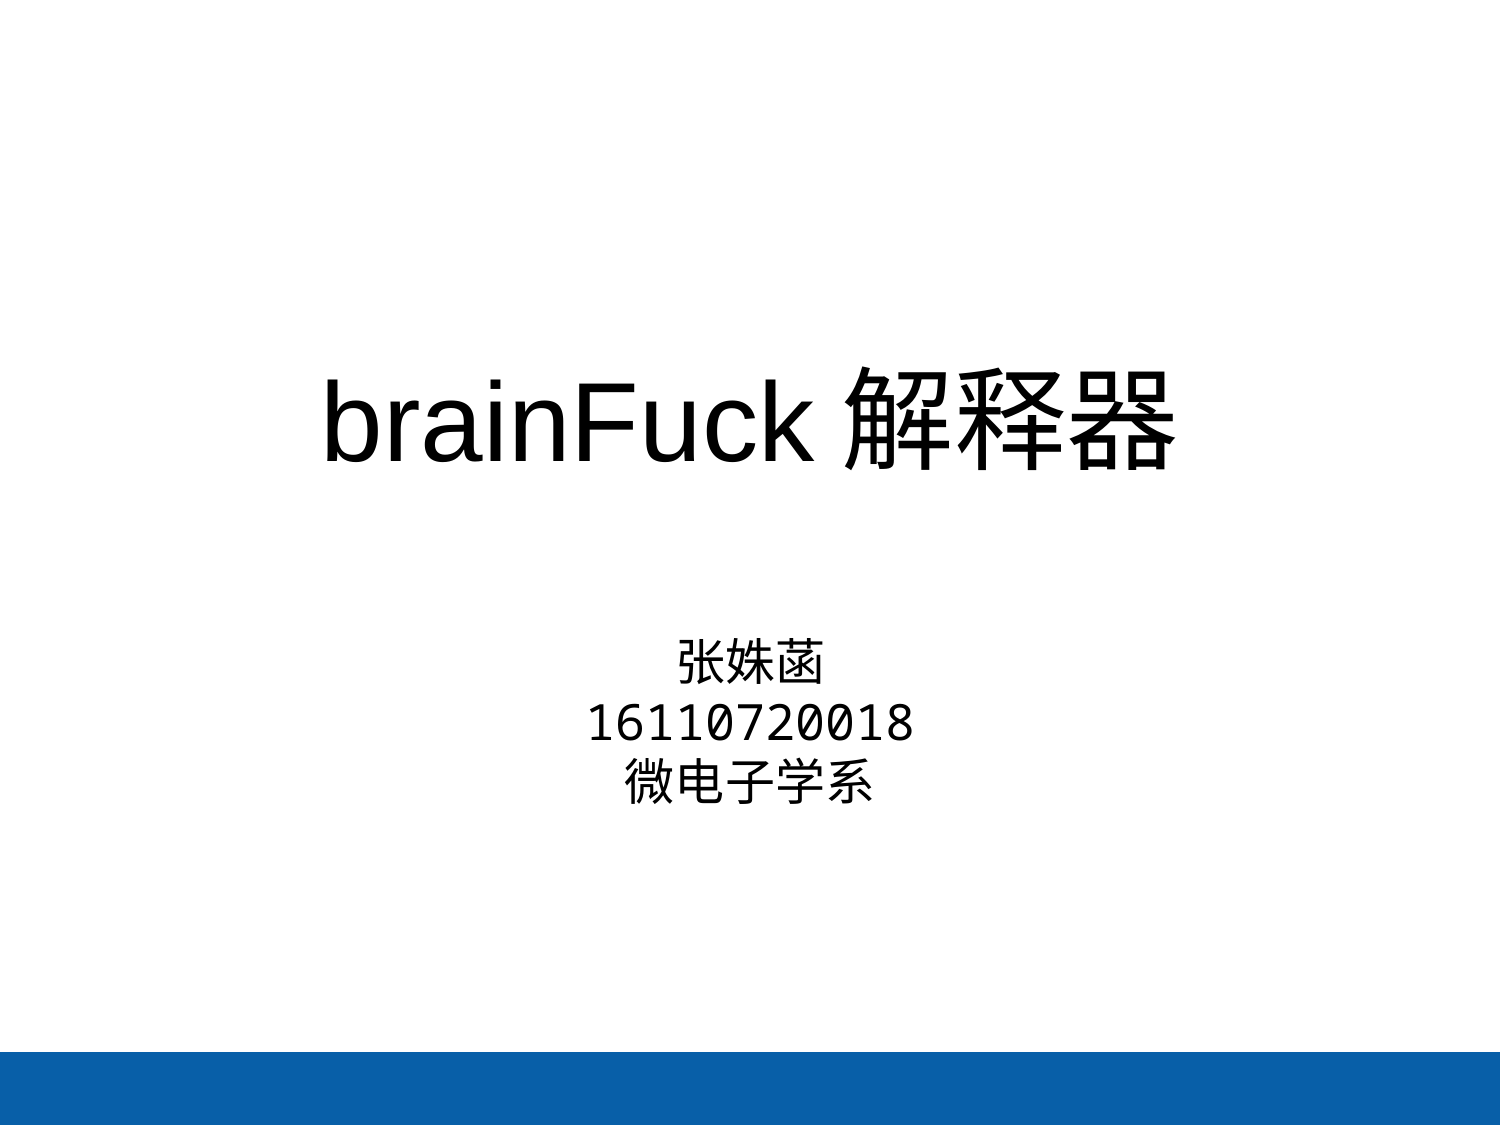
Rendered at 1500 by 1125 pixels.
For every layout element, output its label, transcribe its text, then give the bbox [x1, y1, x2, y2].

subtitle 张姝菡 16110720018 微电子学系 [225, 630, 1275, 812]
title brainFuck解释器 [112, 348, 1388, 486]
